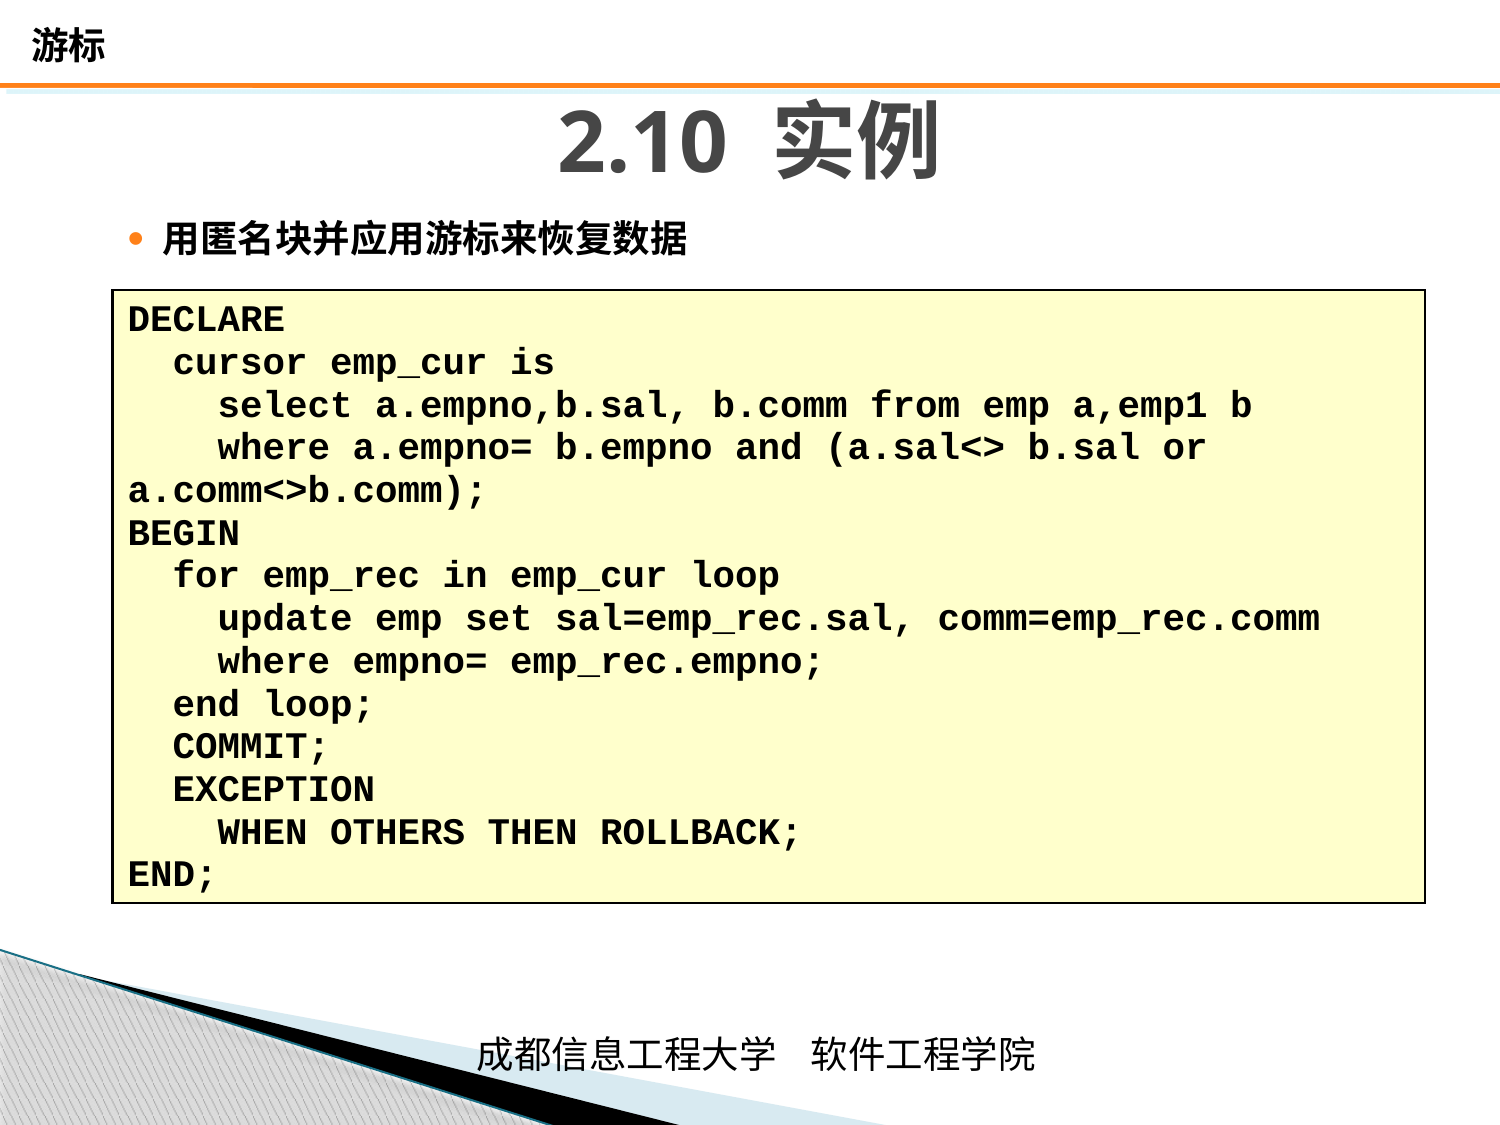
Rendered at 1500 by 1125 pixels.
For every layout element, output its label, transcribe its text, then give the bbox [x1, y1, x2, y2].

text_box DECLARE cursor emp_cur is select a.empno,b.sal, b.comm from emp a,emp1 b where a.empno= b.empno and (a.sal<> b.sal or a.comm<>b.comm); BEGIN for emp_rec in emp_cur loop update emp set sal=emp_rec.sal, comm=emp_rec.comm where empno= emp_rec.empno; end loop; COMMIT; EXCEPTION WHEN OTHERS THEN ROLLBACK; END; [112, 290, 1425, 903]
text_box 用匿名块并应用游标来恢复数据 [112, 210, 1324, 269]
title 2.10 实例 [75, 45, 1425, 233]
